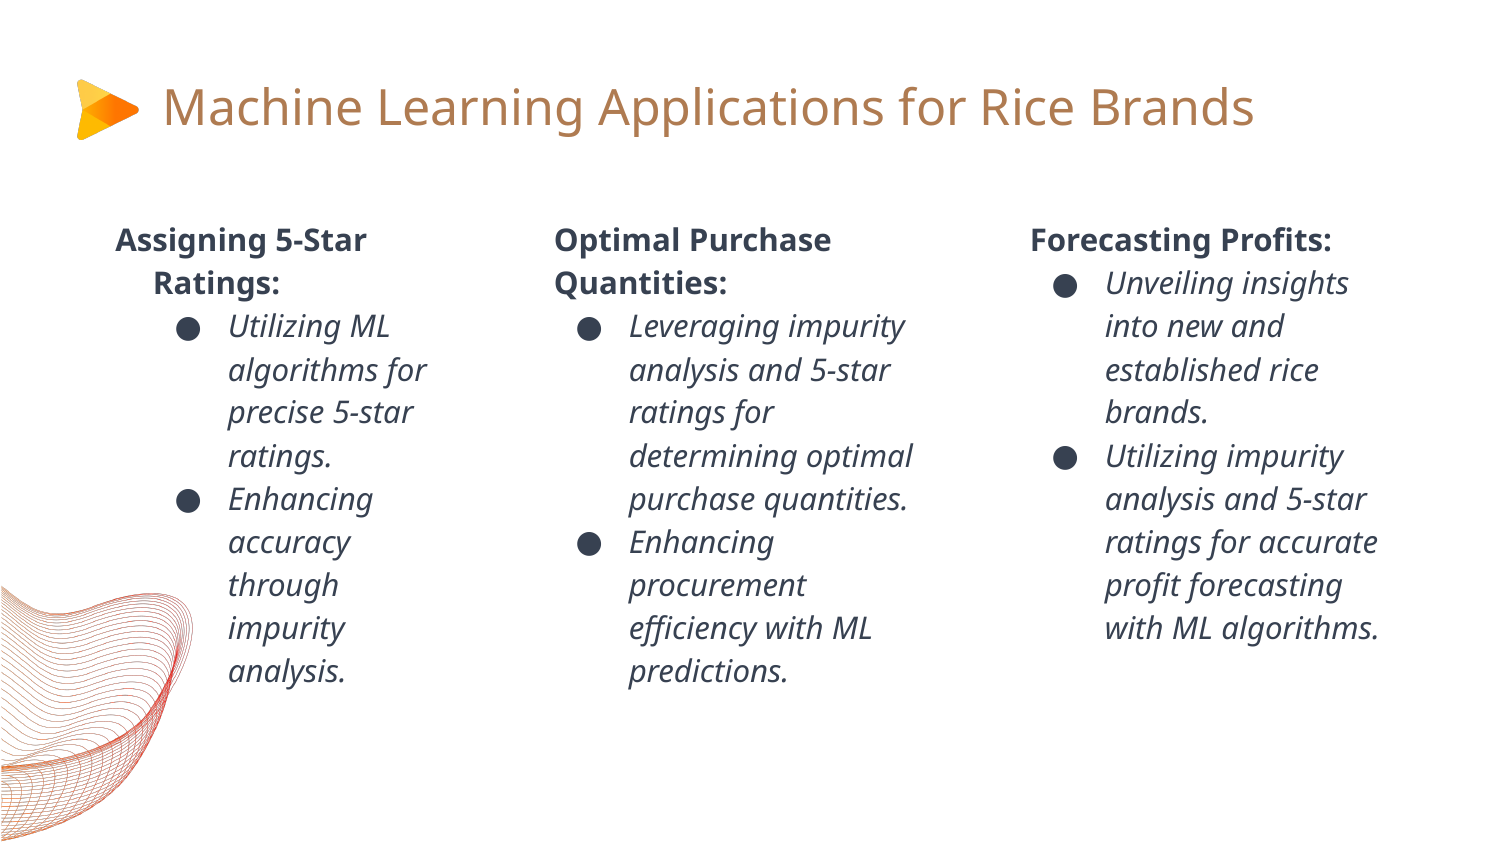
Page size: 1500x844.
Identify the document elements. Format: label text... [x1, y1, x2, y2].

title Machine Learning Applications for Rice Brands [147, 20, 1420, 192]
picture [1, 518, 193, 844]
subtitle Optimal Purchase Quantities: Leveraging impurity analysis and 5-star ratings for determining optimal purchase quantities. Enhancing procurement efficiency with ML predictions. [538, 199, 944, 609]
subtitle Assigning 5-Star Ratings: Utilizing ML algorithms for precise 5-star ratings. Enhancing accuracy through impurity analysis. [62, 199, 468, 528]
subtitle Forecasting Profits: Unveiling insights into new and established rice brands. Utilizing impurity analysis and 5-star ratings for accurate profit forecasting with ML algorithms. [1014, 199, 1420, 378]
picture [76, 78, 139, 140]
